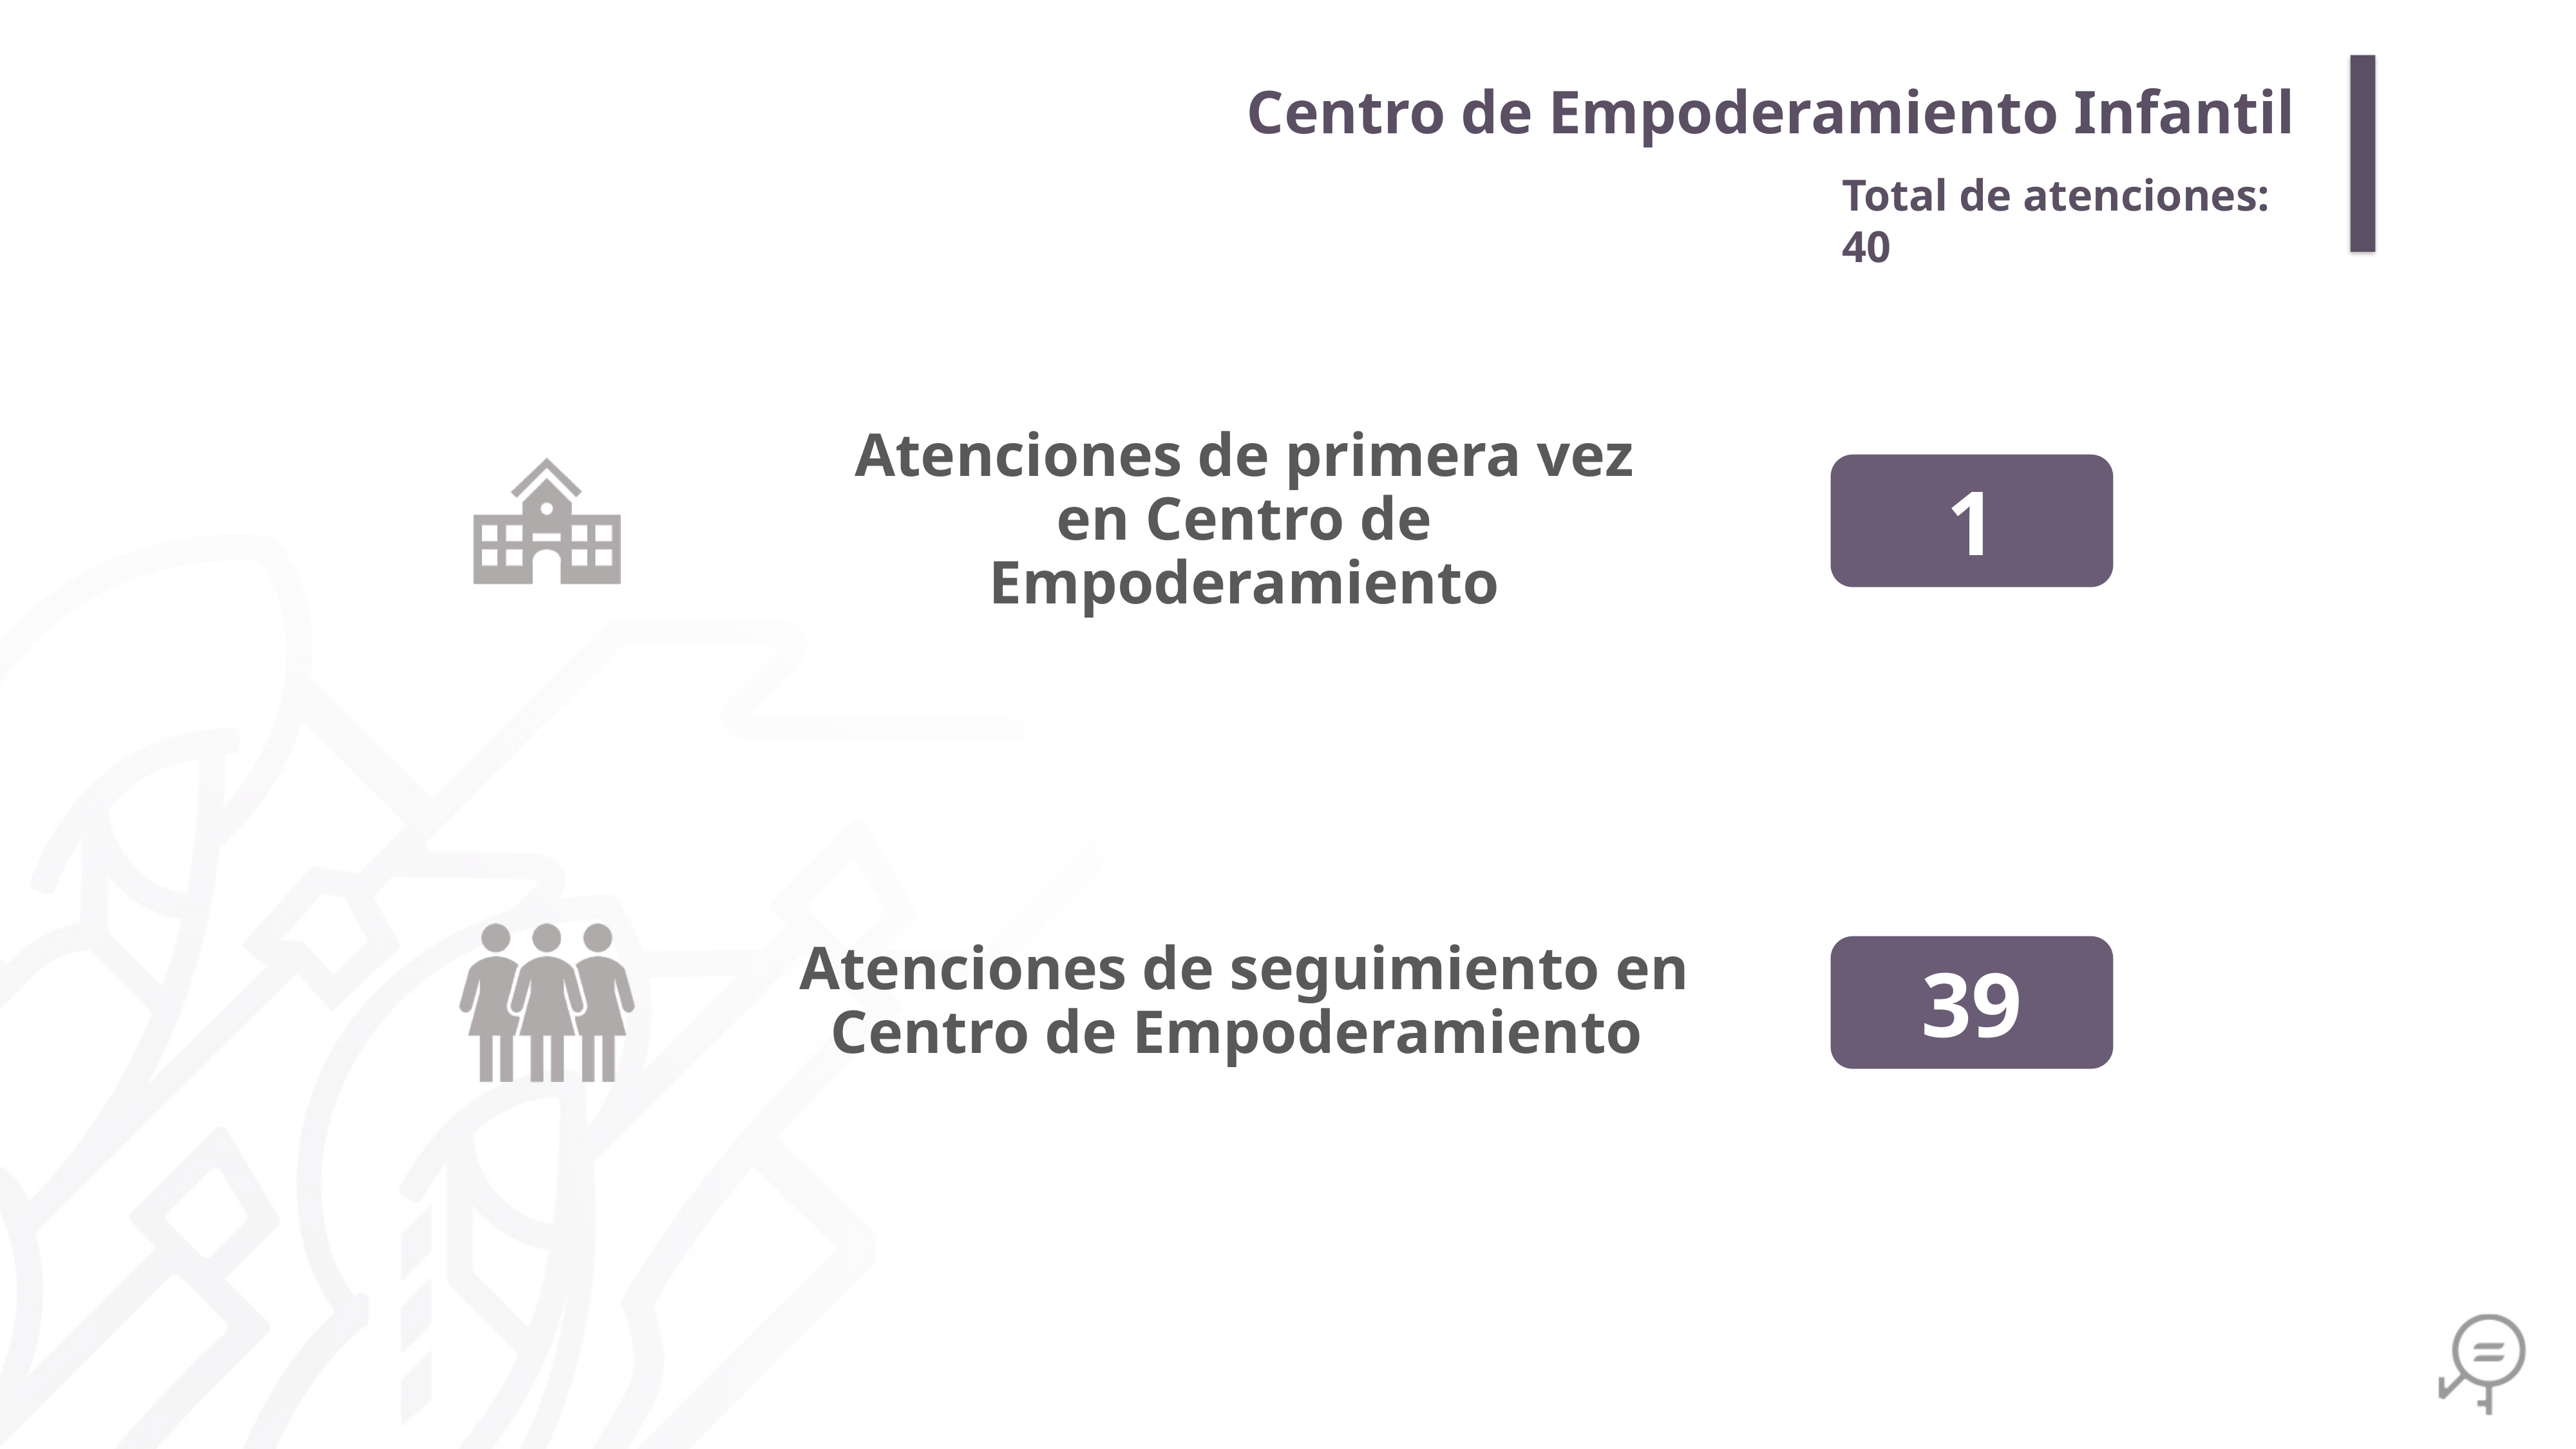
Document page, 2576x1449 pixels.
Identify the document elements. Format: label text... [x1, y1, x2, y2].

picture [449, 904, 645, 1101]
text_box [2350, 55, 2376, 252]
text_box Atenciones de seguimiento en Centro de Empoderamiento [773, 936, 1716, 1069]
text_box Atenciones de primera vez en Centro de Empoderamiento [825, 454, 1664, 587]
picture [449, 422, 645, 619]
text_box 39 [1873, 943, 2071, 1060]
text_box [1830, 454, 2114, 587]
text_box Total de atenciones: 40 [1832, 163, 2320, 276]
text_box 1 [1873, 462, 2071, 578]
text_box Centro de Empoderamiento Infantil [353, 64, 2315, 164]
text_box [1830, 936, 2114, 1069]
